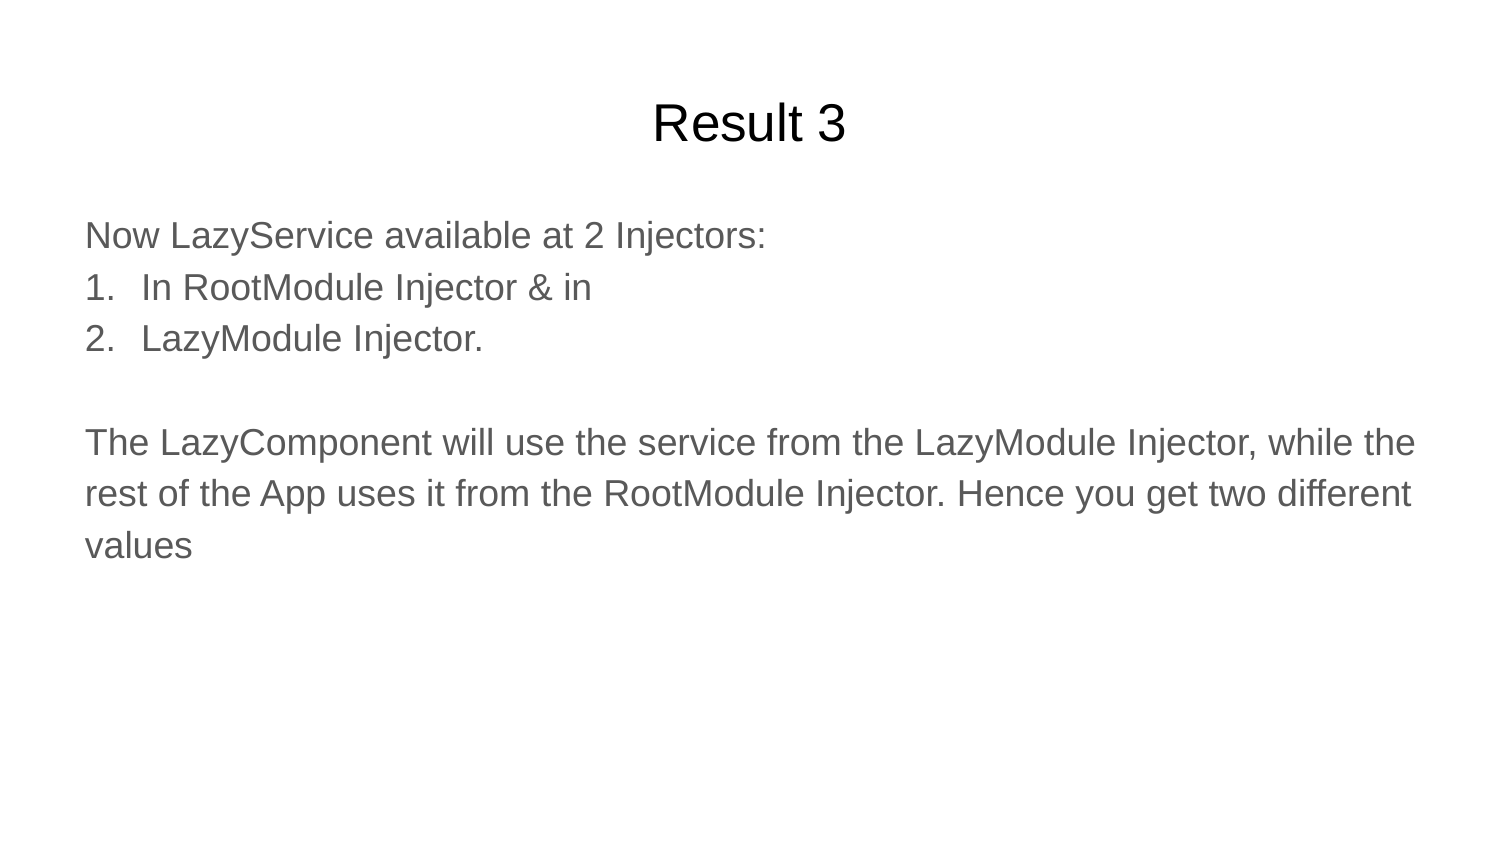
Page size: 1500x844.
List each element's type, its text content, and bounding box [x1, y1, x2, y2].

list Now LazyService available at 2 Injectors: In RootModule Injector & in LazyModule Injector. The LazyComponent will use the service from the LazyModule Injector, while the rest of the App uses it from the RootModule Injector. Hence you get two different values [51, 189, 1449, 750]
title Result 3 [51, 72, 1449, 167]
